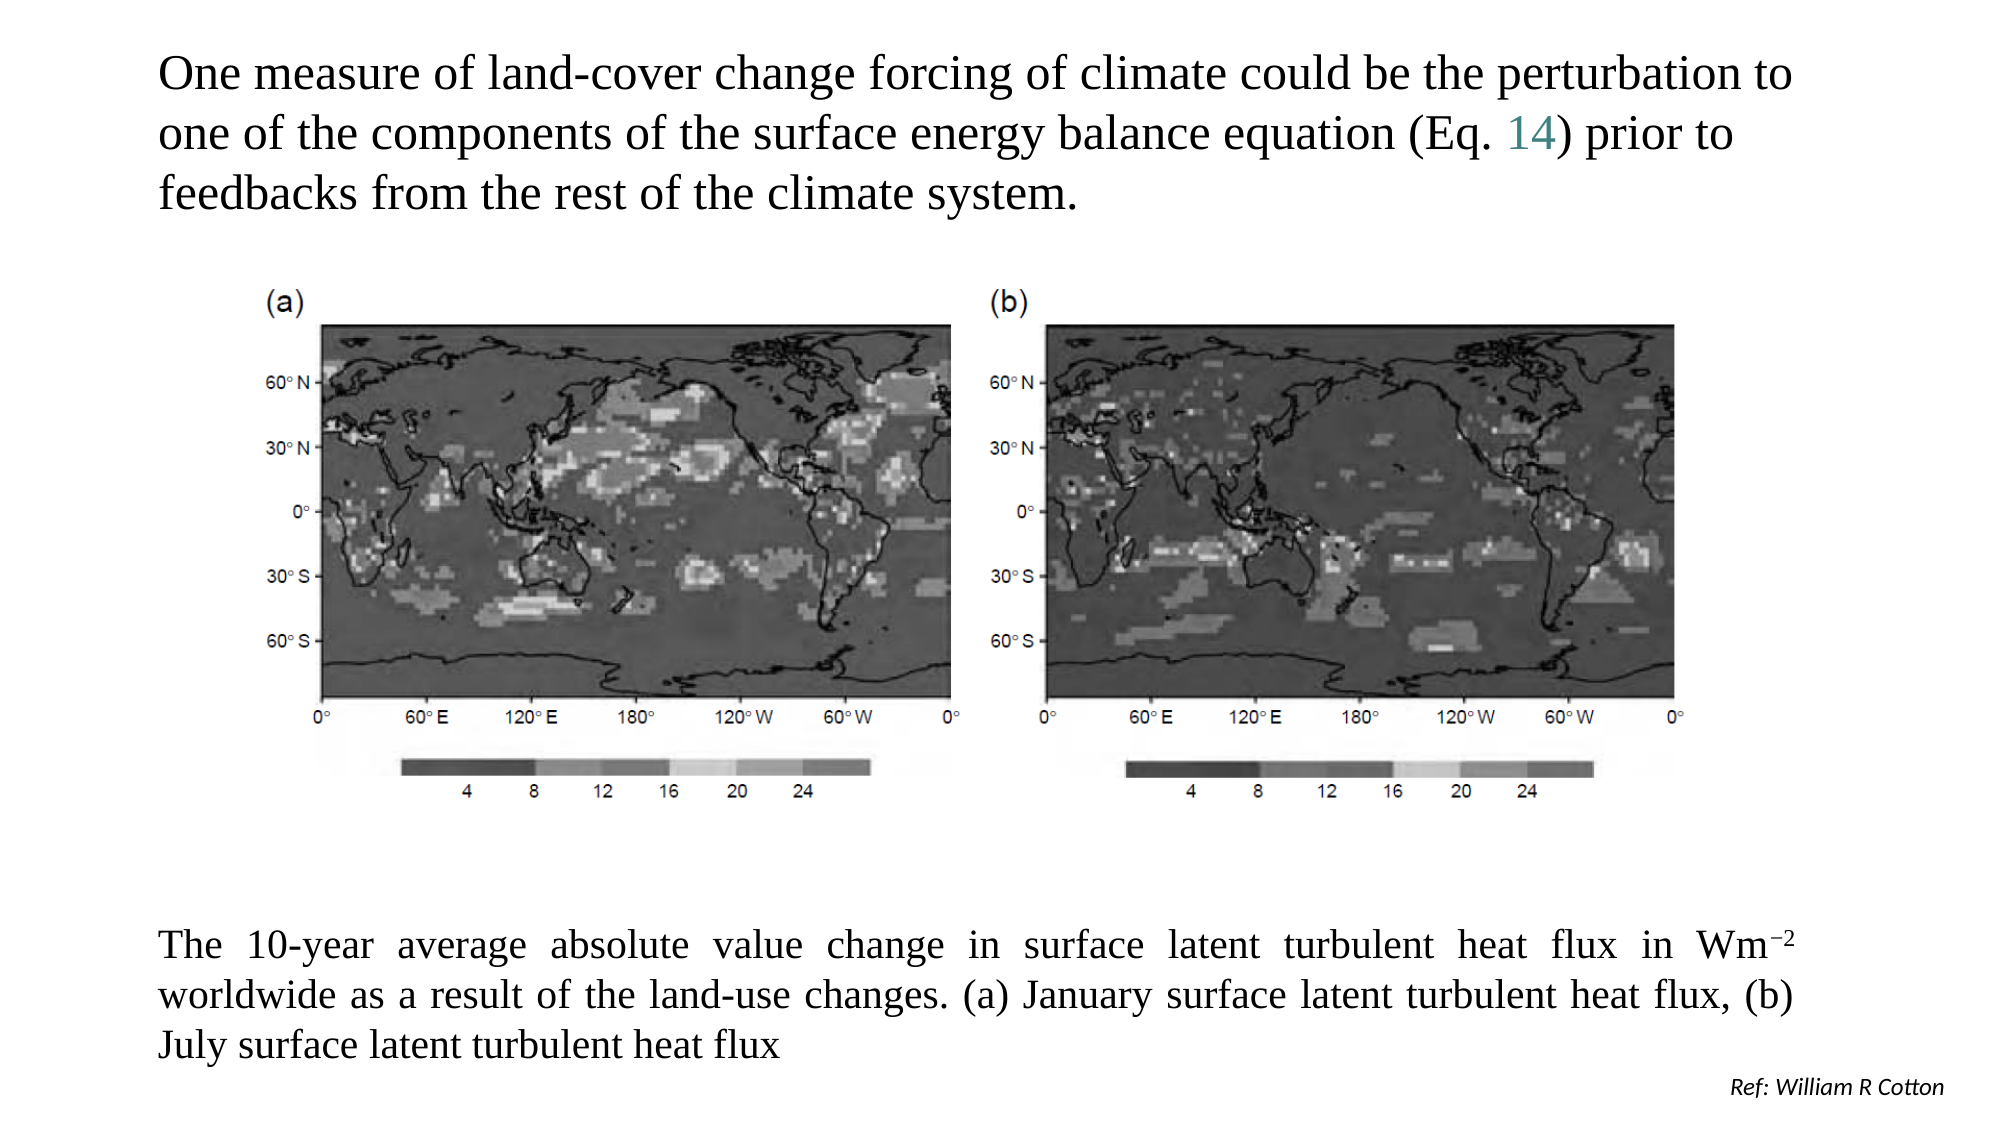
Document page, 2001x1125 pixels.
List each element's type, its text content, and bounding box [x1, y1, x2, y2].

text_box Ref: William R Cotton [1715, 1062, 1960, 1108]
text_box The 10-year average absolute value change in surface latent turbulent heat flux in Wm−2 worldwide as a result of the land-use changes. (a) January surface latent turbulent heat flux, (b) July surface latent turbulent heat flux [143, 909, 1811, 1075]
picture [236, 263, 1714, 809]
text_box One measure of land-cover change forcing of climate could be the perturbation to one of the components of the surface energy balance equation (Eq. 14) prior to feedbacks from the rest of the climate system. [143, 32, 1894, 227]
